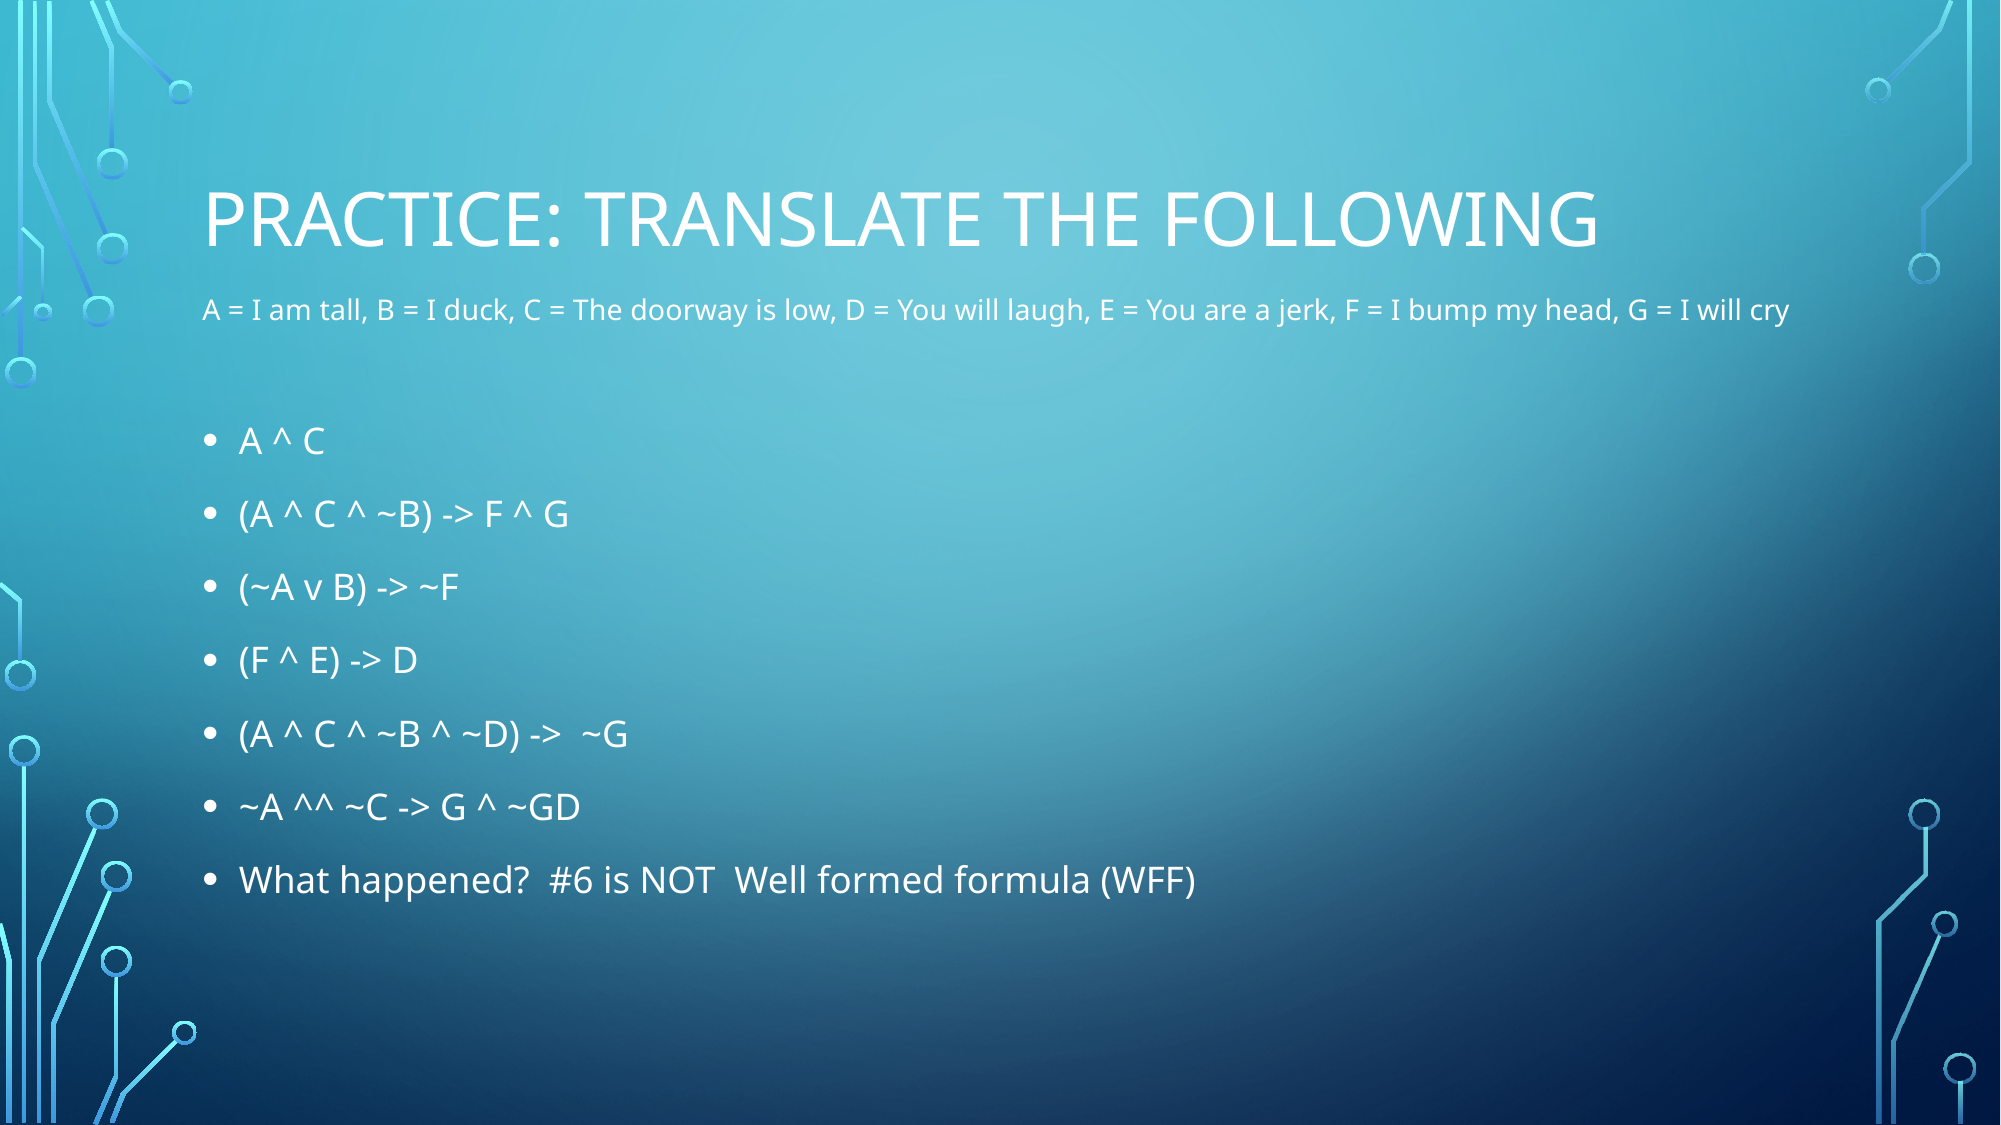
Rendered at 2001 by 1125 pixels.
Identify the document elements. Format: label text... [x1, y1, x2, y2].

list A = I am tall, B = I duck, C = The doorway is low, D = You will laugh, E = You are a jerk, F = I bump my head, G = I will cry A ^ C (A ^ C ^ ~B) -> F ^ G (~A v B) -> ~F (F ^ E) -> D (A ^ C ^ ~B ^ ~D) -> ~G ~A ^^ ~C -> G ^ ~GD What happened? #6 is NOT Well formed formula (WFF) [187, 277, 1813, 950]
title Practice: Translate the Following [187, 101, 1813, 277]
